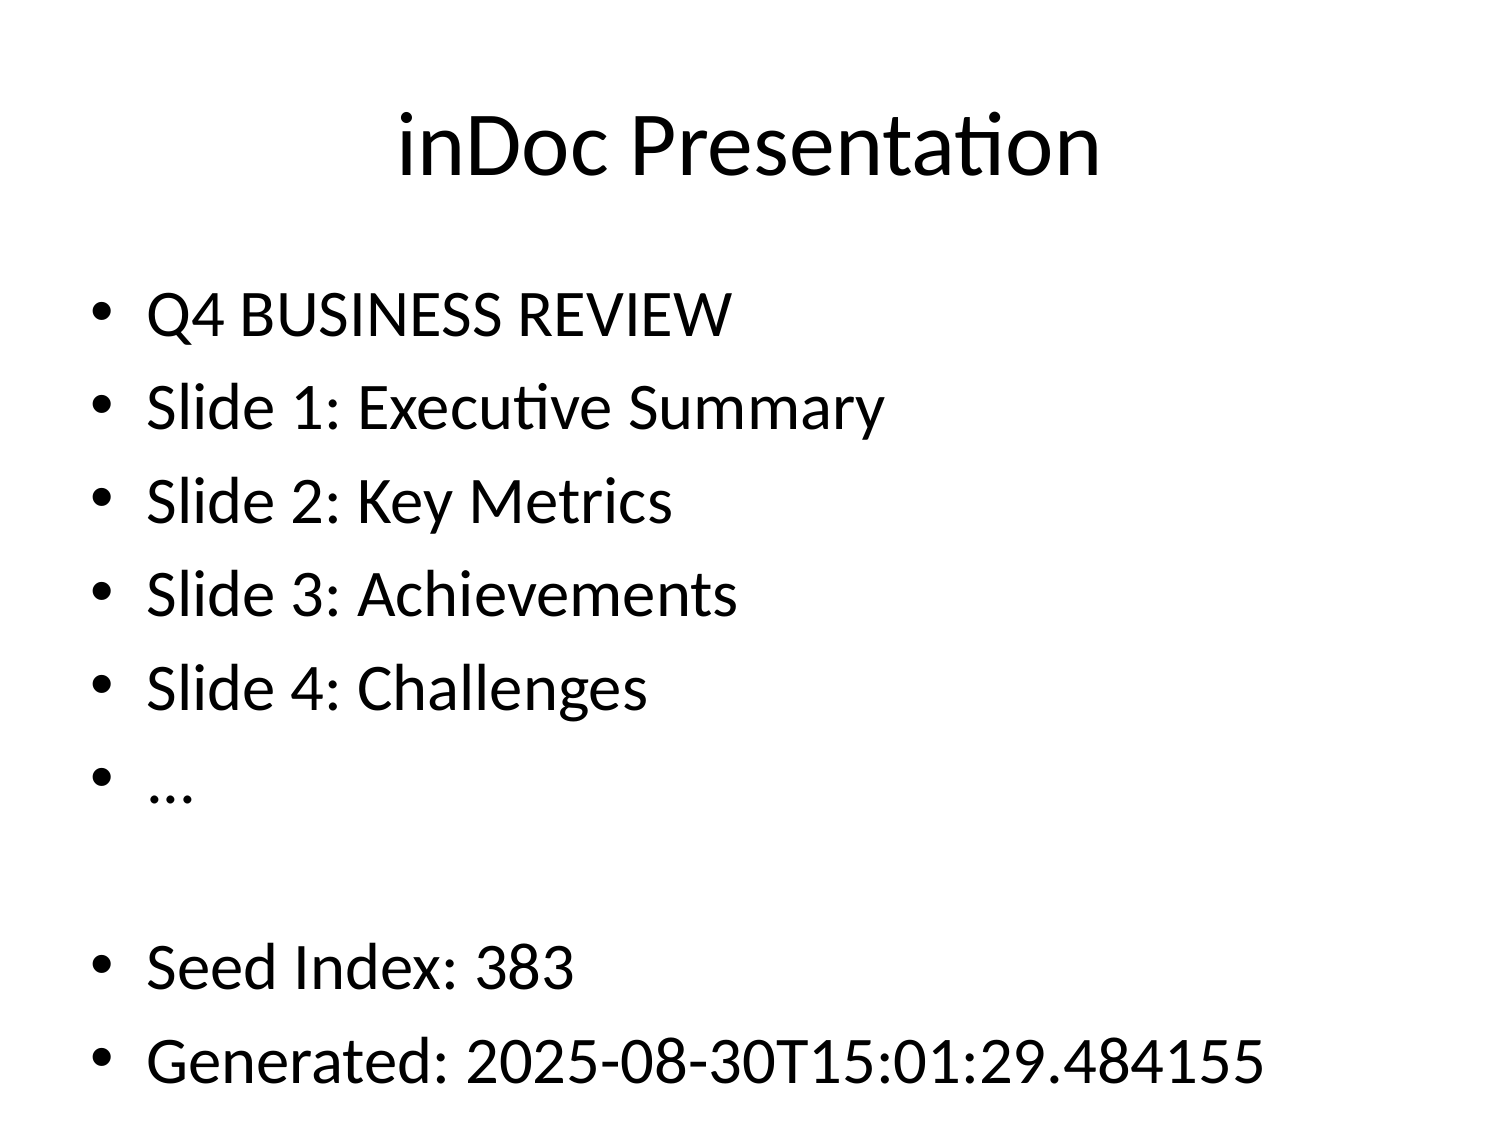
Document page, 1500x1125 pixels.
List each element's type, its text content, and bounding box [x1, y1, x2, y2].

title inDoc Presentation [75, 45, 1425, 233]
list Q4 BUSINESS REVIEW Slide 1: Executive Summary Slide 2: Key Metrics Slide 3: Achievements Slide 4: Challenges ... Seed Index: 383 Generated: 2025-08-30T15:01:29.484155 [75, 262, 1425, 1005]
